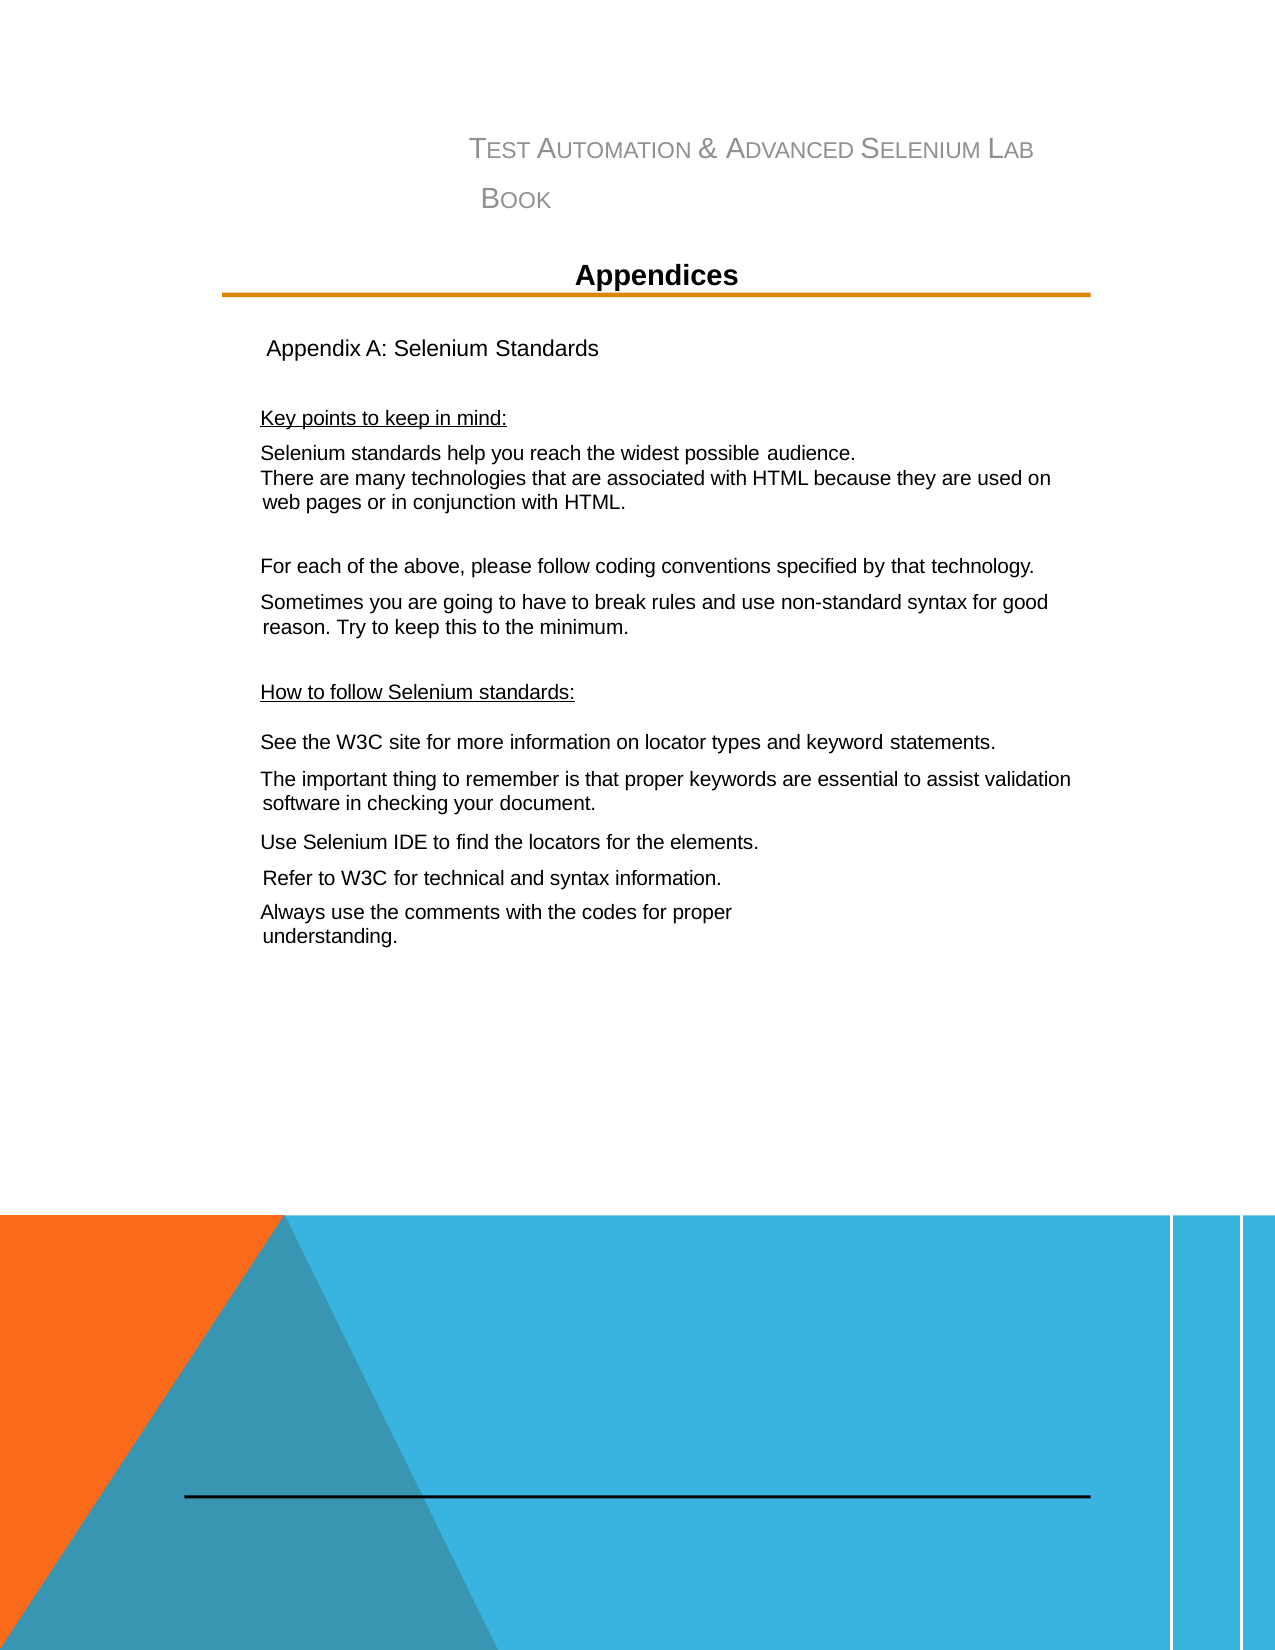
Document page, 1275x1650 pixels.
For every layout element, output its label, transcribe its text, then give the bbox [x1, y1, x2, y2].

slide_number [1170, 1065, 1243, 1650]
text_box [184, 1495, 1091, 1499]
text_box TEST AUTOMATION & ADVANCED SELENIUM LAB BOOK Appendices Appendix A: Selenium Standards Key points to keep in mind: Selenium standards help you reach the widest possible audience. There are many technologies that are associated with HTML because they are used on web pages or in conjunction with HTML. For each of the above, please follow coding conventions specified by that technology. Sometimes you are going to have to break rules and use non-standard syntax for good reason. Try to keep this to the minimum. How to follow Selenium standards: See the W3C site for more information on locator types and keyword statements. The important thing to remember is that proper keywords are essential to assist validation software in checking your document. Use Selenium IDE to find the locators for the elements. Refer to W3C for technical and syntax information. Always use the comments with the codes for proper understanding. [260, 112, 1089, 949]
text_box [222, 292, 260, 298]
